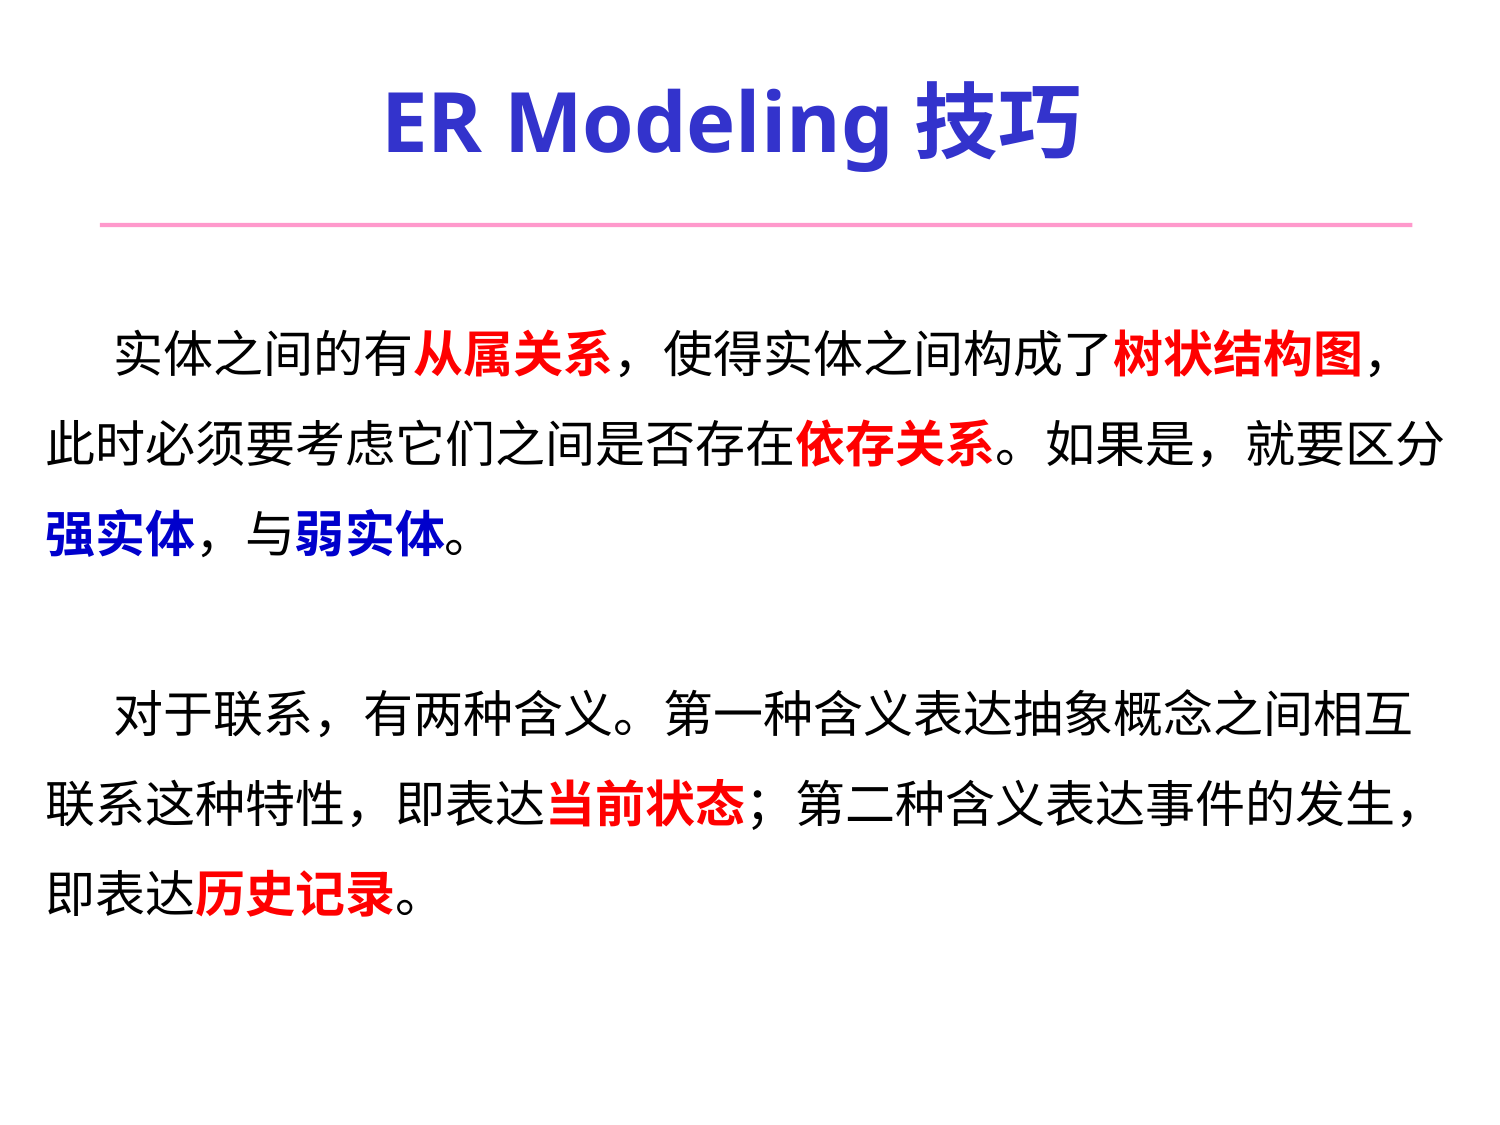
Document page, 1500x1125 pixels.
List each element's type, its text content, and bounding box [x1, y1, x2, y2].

title ER Modeling技巧 [62, 24, 1401, 213]
list 实体之间的有从属关系，使得实体之间构成了树状结构图，此时必须要考虑它们之间是否存在依存关系。如果是，就要区分强实体，与弱实体。 对于联系，有两种含义。第一种含义表达抽象概念之间相互联系这种特性，即表达当前状态；第二种含义表达事件的发生，即表达历史记录。 [29, 284, 1471, 903]
